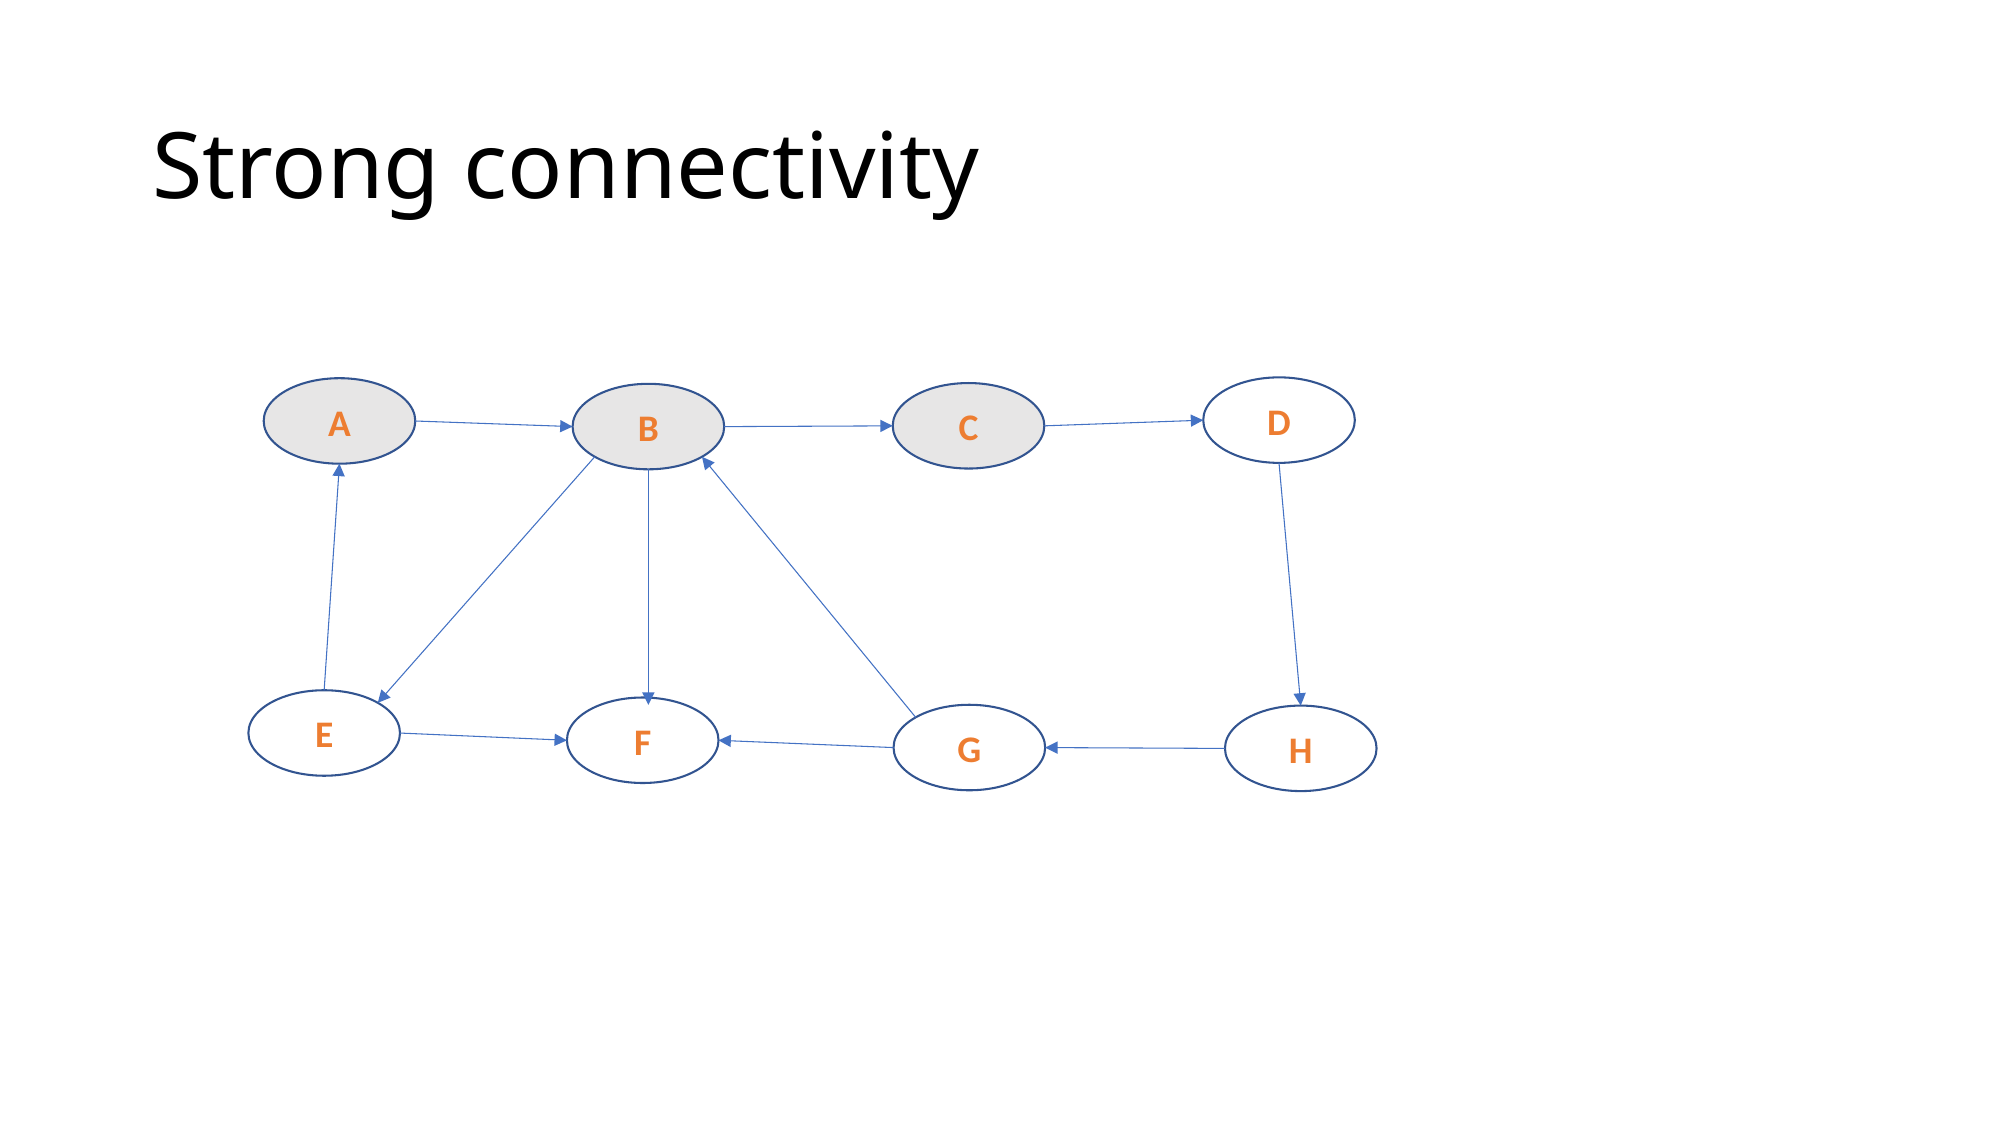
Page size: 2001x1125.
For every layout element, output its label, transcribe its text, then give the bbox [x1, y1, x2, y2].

text_box G [892, 703, 1047, 792]
text_box E [247, 689, 401, 777]
text_box A [262, 377, 417, 465]
text_box C [891, 381, 1046, 470]
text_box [1044, 420, 1204, 426]
text_box F [566, 696, 720, 785]
text_box H [1224, 704, 1378, 793]
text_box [377, 456, 595, 703]
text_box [718, 740, 894, 748]
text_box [701, 456, 916, 718]
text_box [399, 733, 567, 741]
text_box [324, 463, 340, 691]
text_box B [571, 382, 726, 471]
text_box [1278, 462, 1301, 706]
title Strong connectivity [137, 59, 1863, 278]
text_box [415, 420, 573, 427]
text_box D [1202, 376, 1356, 464]
